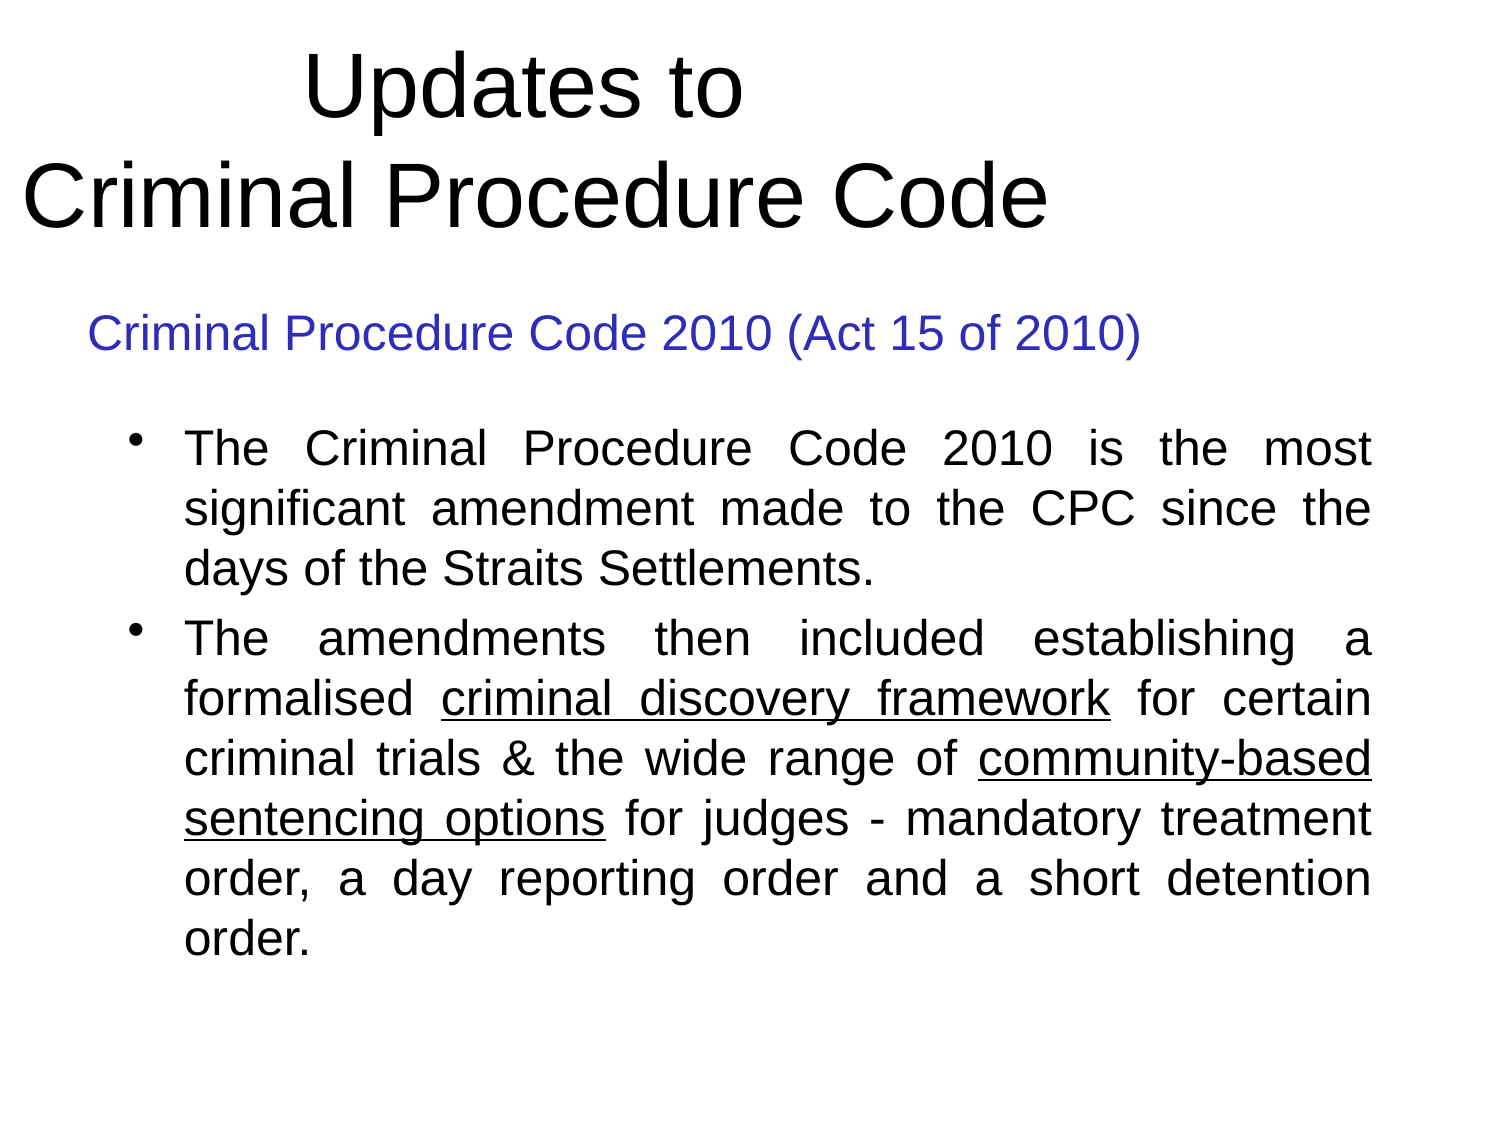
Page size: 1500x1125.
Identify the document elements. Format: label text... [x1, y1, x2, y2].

title Updates to Criminal Procedure Code [0, 41, 1175, 230]
list The Criminal Procedure Code 2010 is the most significant amendment made to the CPC since the days of the Straits Settlements. The amendments then included establishing a formalised criminal discovery framework for certain criminal trials & the wide range of community-based sentencing options for judges - mandatory treatment order, a day reporting order and a short detention order. [112, 408, 1388, 1084]
text_box Criminal Procedure Code 2010 (Act 15 of 2010) [72, 292, 1459, 428]
